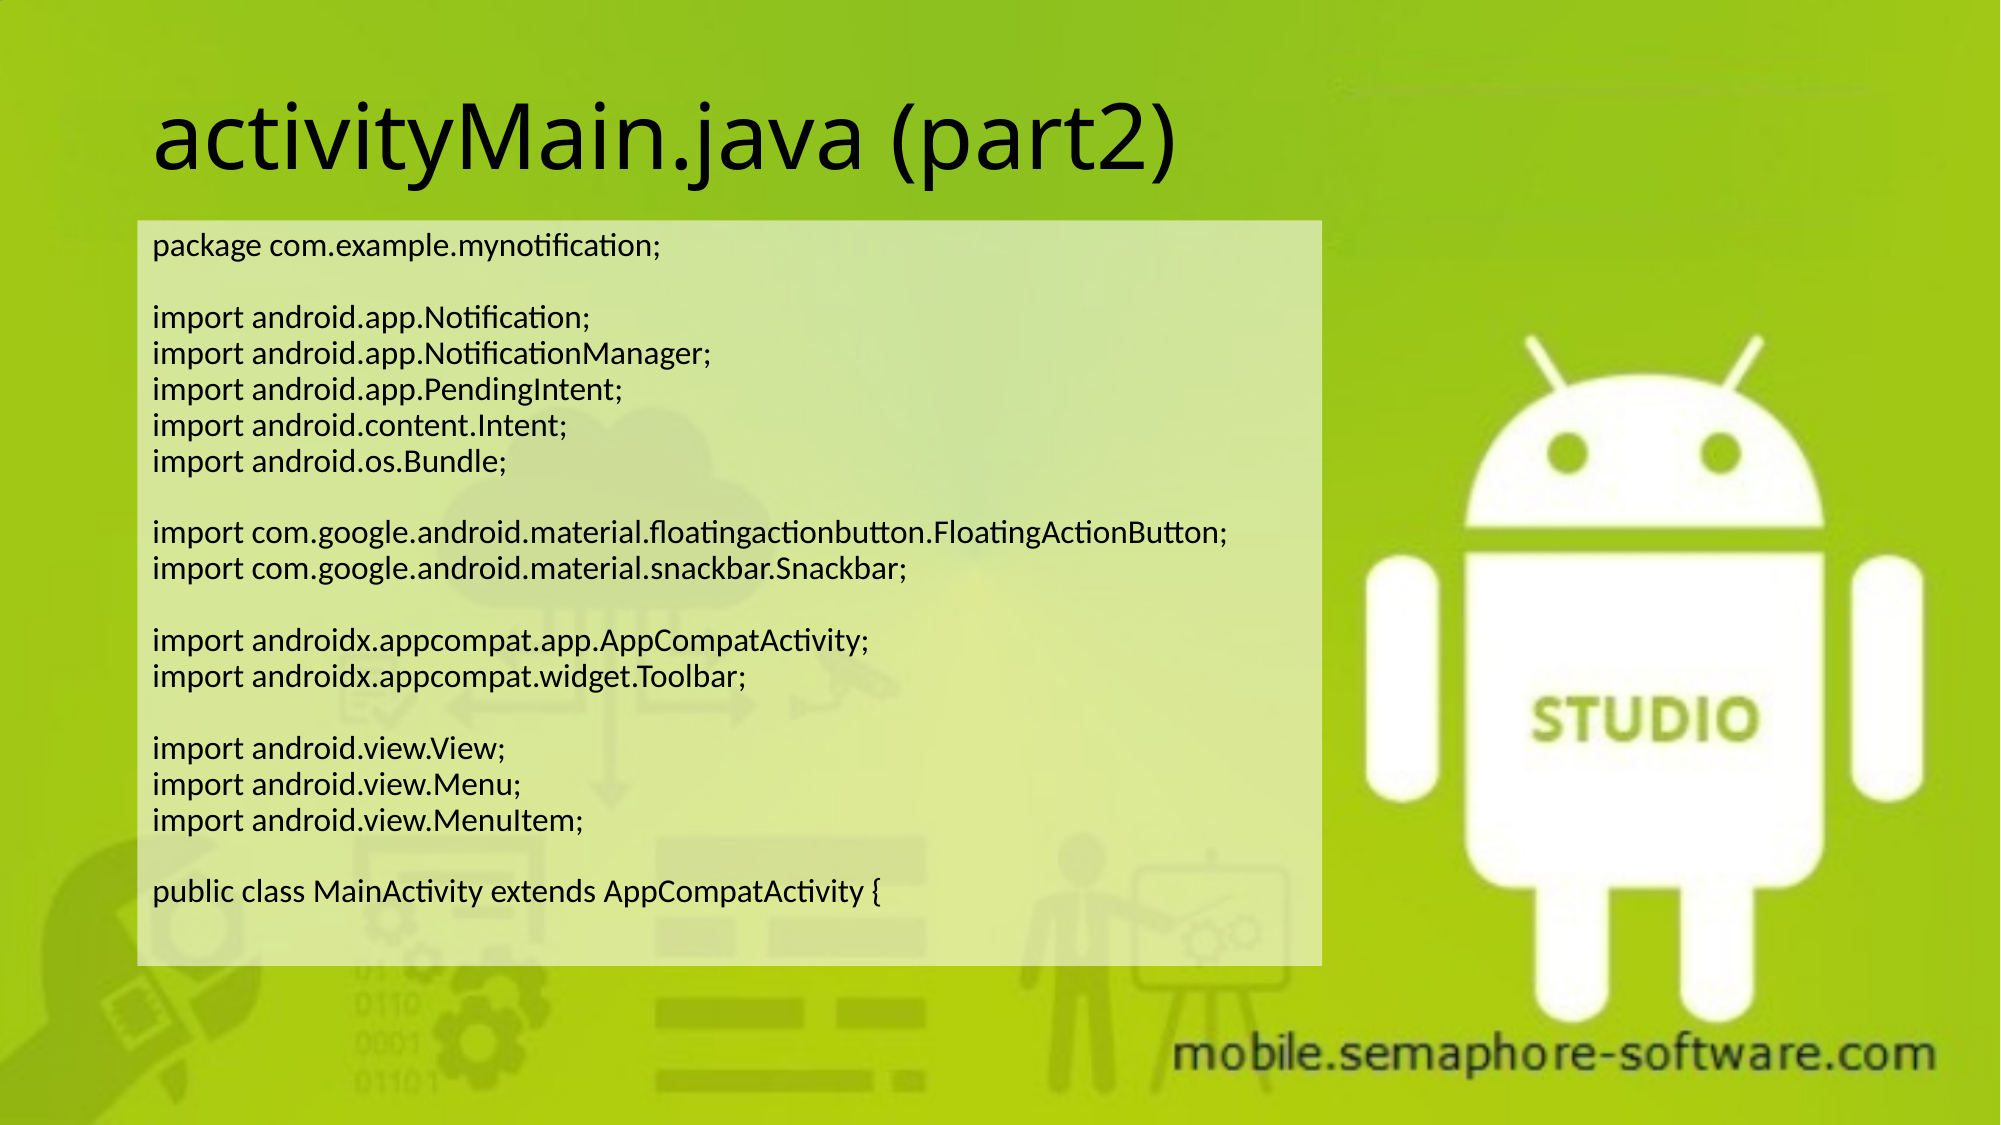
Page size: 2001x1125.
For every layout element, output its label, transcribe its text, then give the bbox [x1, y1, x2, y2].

picture [0, 0, 2001, 1125]
title activityMain.java (part2) [137, 59, 1863, 221]
list package com.example.mynotification; import android.app.Notification; import android.app.NotificationManager; import android.app.PendingIntent; import android.content.Intent; import android.os.Bundle; import com.google.android.material.floatingactionbutton.FloatingActionButton; import com.google.android.material.snackbar.Snackbar; import androidx.appcompat.app.AppCompatActivity; import androidx.appcompat.widget.Toolbar; import android.view.View; import android.view.Menu; import android.view.MenuItem; public class MainActivity extends AppCompatActivity { [137, 220, 1323, 966]
